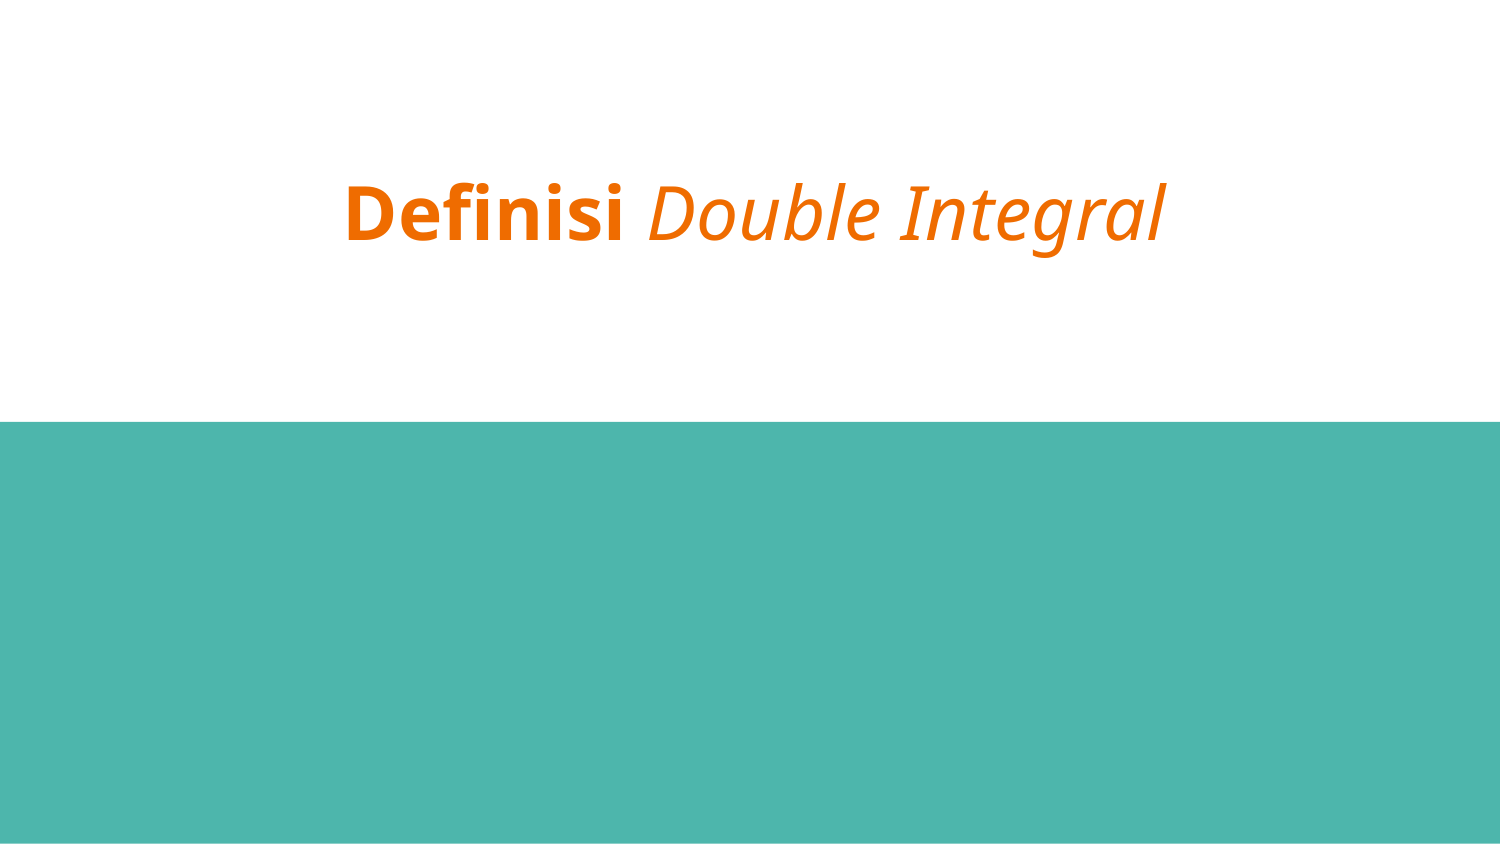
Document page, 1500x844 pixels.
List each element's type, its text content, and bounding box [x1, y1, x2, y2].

title Definisi Double Integral [51, 133, 1458, 289]
